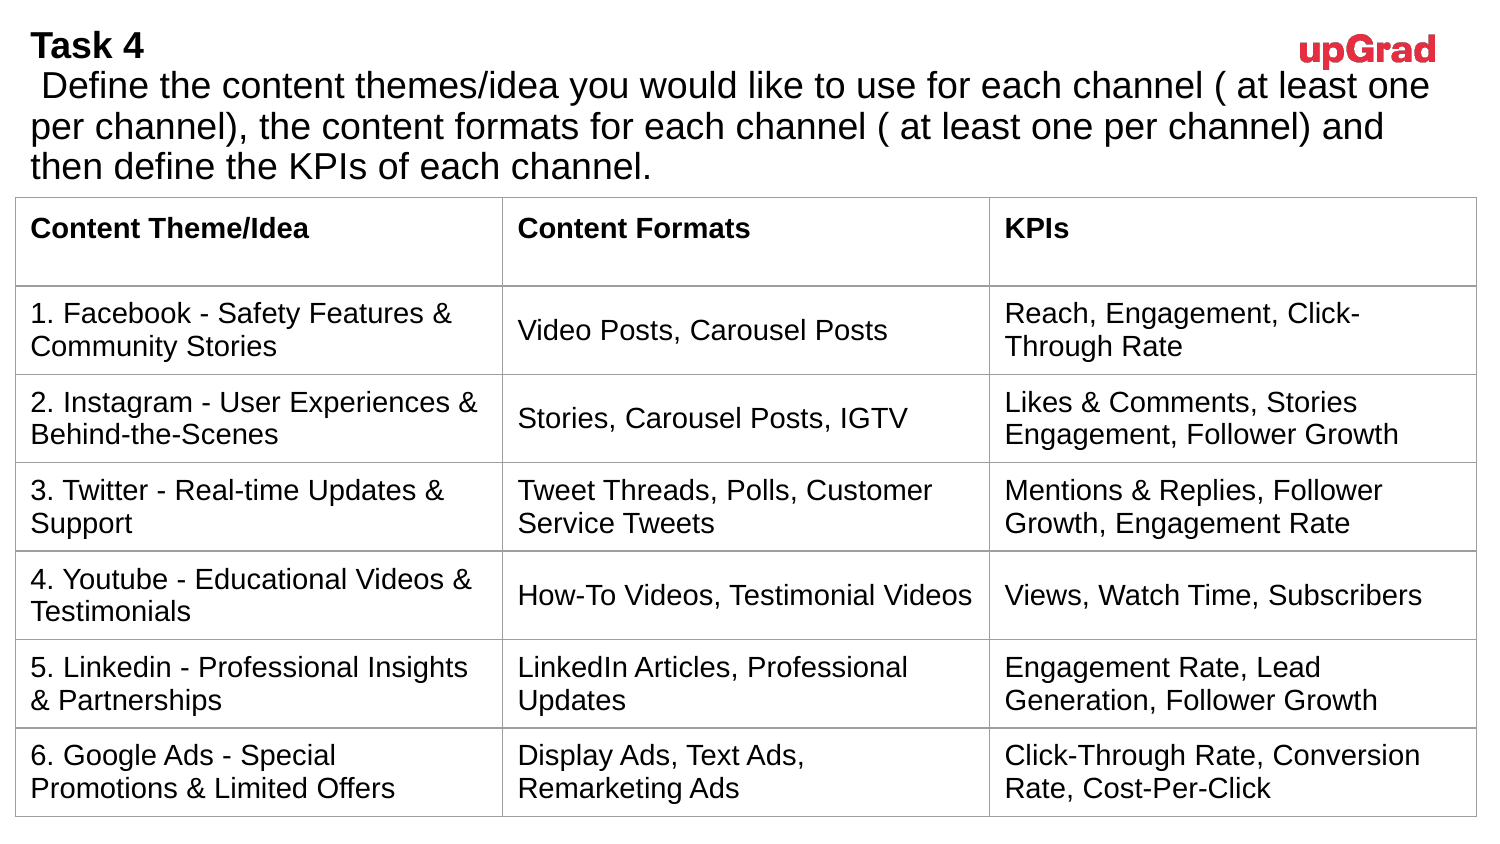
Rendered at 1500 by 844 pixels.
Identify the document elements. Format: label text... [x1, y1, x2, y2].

table_cell Click-Through Rate, Conversion Rate, Cost-Per-Click [990, 729, 1476, 816]
table_cell Likes & Comments, Stories Engagement, Follower Growth [990, 375, 1476, 462]
title Task 4 Define the content themes/idea you would like to use for each channel ( at least one per channel), the content formats for each channel ( at least one per channel) and then define the KPIs of each channel. [15, 59, 1449, 154]
table_cell 6. Google Ads - Special Promotions & Limited Offers [16, 729, 502, 816]
table_header Content Theme/Idea [16, 198, 502, 285]
table_cell 4. Youtube - Educational Videos & Testimonials [16, 552, 502, 639]
table_cell Mentions & Replies, Follower Growth, Engagement Rate [990, 463, 1476, 550]
table_header KPIs [990, 198, 1476, 285]
table_cell 3. Twitter - Real-time Updates & Support [16, 463, 502, 550]
table_cell 2. Instagram - User Experiences & Behind-the-Scenes [16, 375, 502, 462]
table_cell Tweet Threads, Polls, Customer Service Tweets [503, 463, 989, 550]
table_cell Video Posts, Carousel Posts [503, 287, 989, 374]
table_cell 1. Facebook - Safety Features & Community Stories [16, 287, 502, 374]
table_header Content Formats [503, 198, 989, 285]
table_cell Reach, Engagement, Click-Through Rate [990, 287, 1476, 374]
picture [1300, 34, 1435, 59]
table_cell Display Ads, Text Ads, Remarketing Ads [503, 729, 989, 816]
table_cell LinkedIn Articles, Professional Updates [503, 640, 989, 727]
table_cell Engagement Rate, Lead Generation, Follower Growth [990, 640, 1476, 727]
table_cell 5. Linkedin - Professional Insights & Partnerships [16, 640, 502, 727]
table_cell Stories, Carousel Posts, IGTV [503, 375, 989, 462]
table_cell How-To Videos, Testimonial Videos [503, 552, 989, 639]
table_cell Views, Watch Time, Subscribers [990, 552, 1476, 639]
